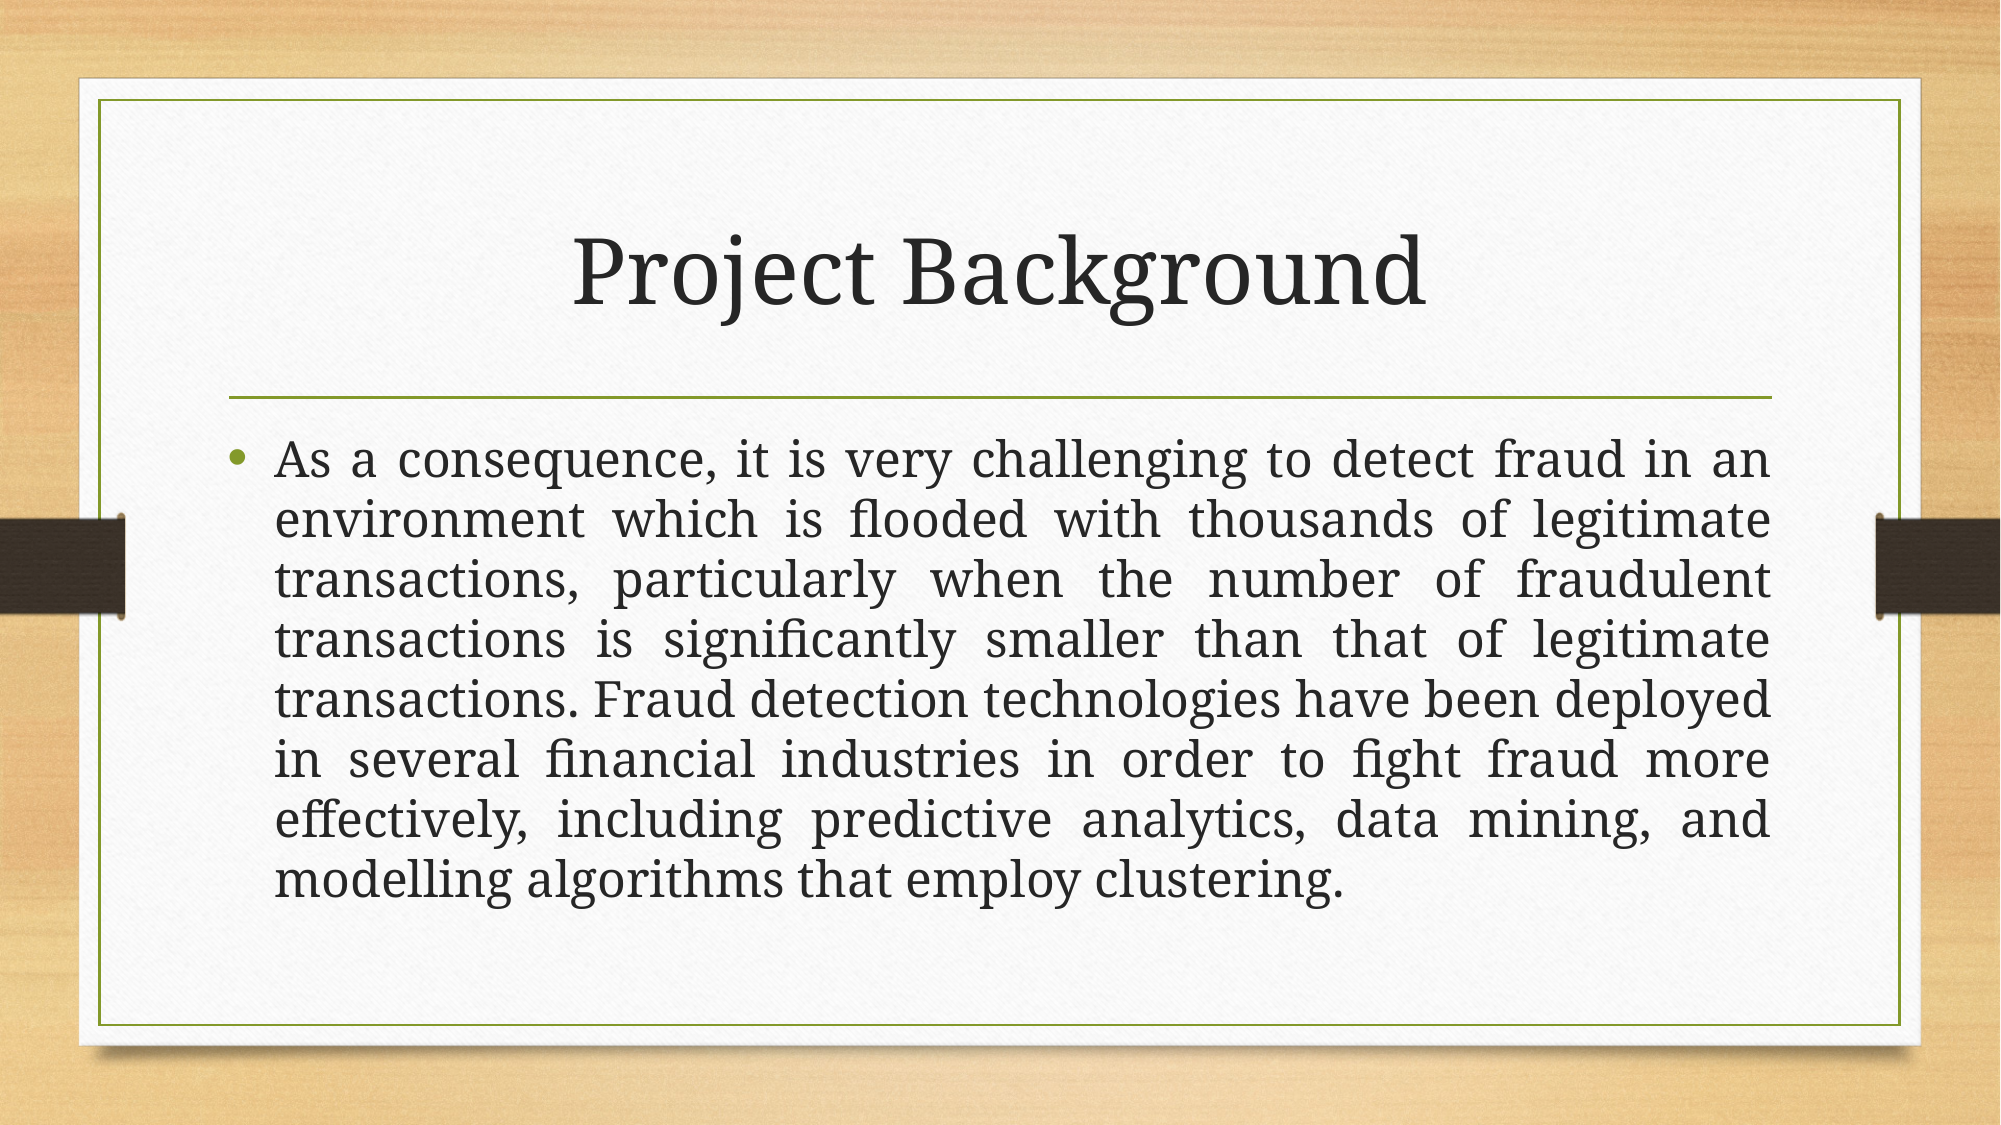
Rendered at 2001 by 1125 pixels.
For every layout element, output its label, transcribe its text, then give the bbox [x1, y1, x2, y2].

list As a consequence, it is very challenging to detect fraud in an environment which is flooded with thousands of legitimate transactions, particularly when the number of fraudulent transactions is significantly smaller than that of legitimate transactions. Fraud detection technologies have been deployed in several financial industries in order to fight fraud more effectively, including predictive analytics, data mining, and modelling algorithms that employ clustering. [212, 419, 1788, 964]
title Project Background [212, 161, 1788, 375]
picture [0, 0, 2001, 1125]
